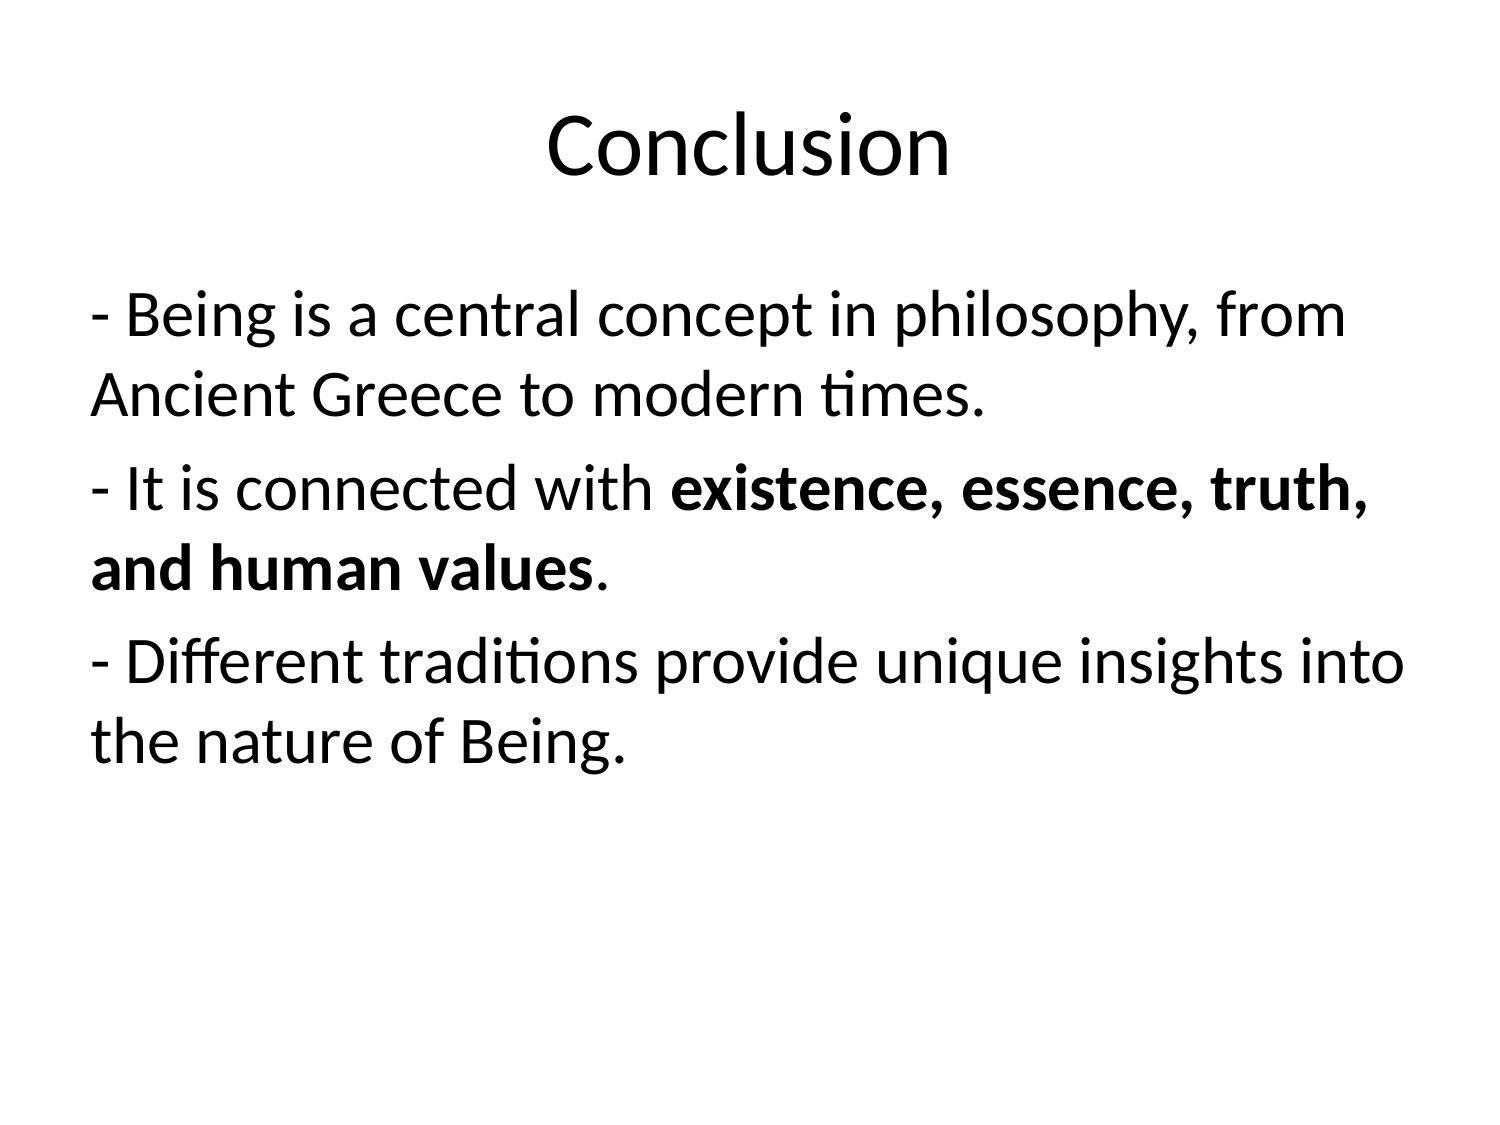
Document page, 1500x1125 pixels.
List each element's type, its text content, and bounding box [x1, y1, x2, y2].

title Conclusion [75, 45, 1425, 233]
list - Being is a central concept in philosophy, from Ancient Greece to modern times. - It is connected with existence, essence, truth, and human values. - Different traditions provide unique insights into the nature of Being. [75, 262, 1425, 1005]
